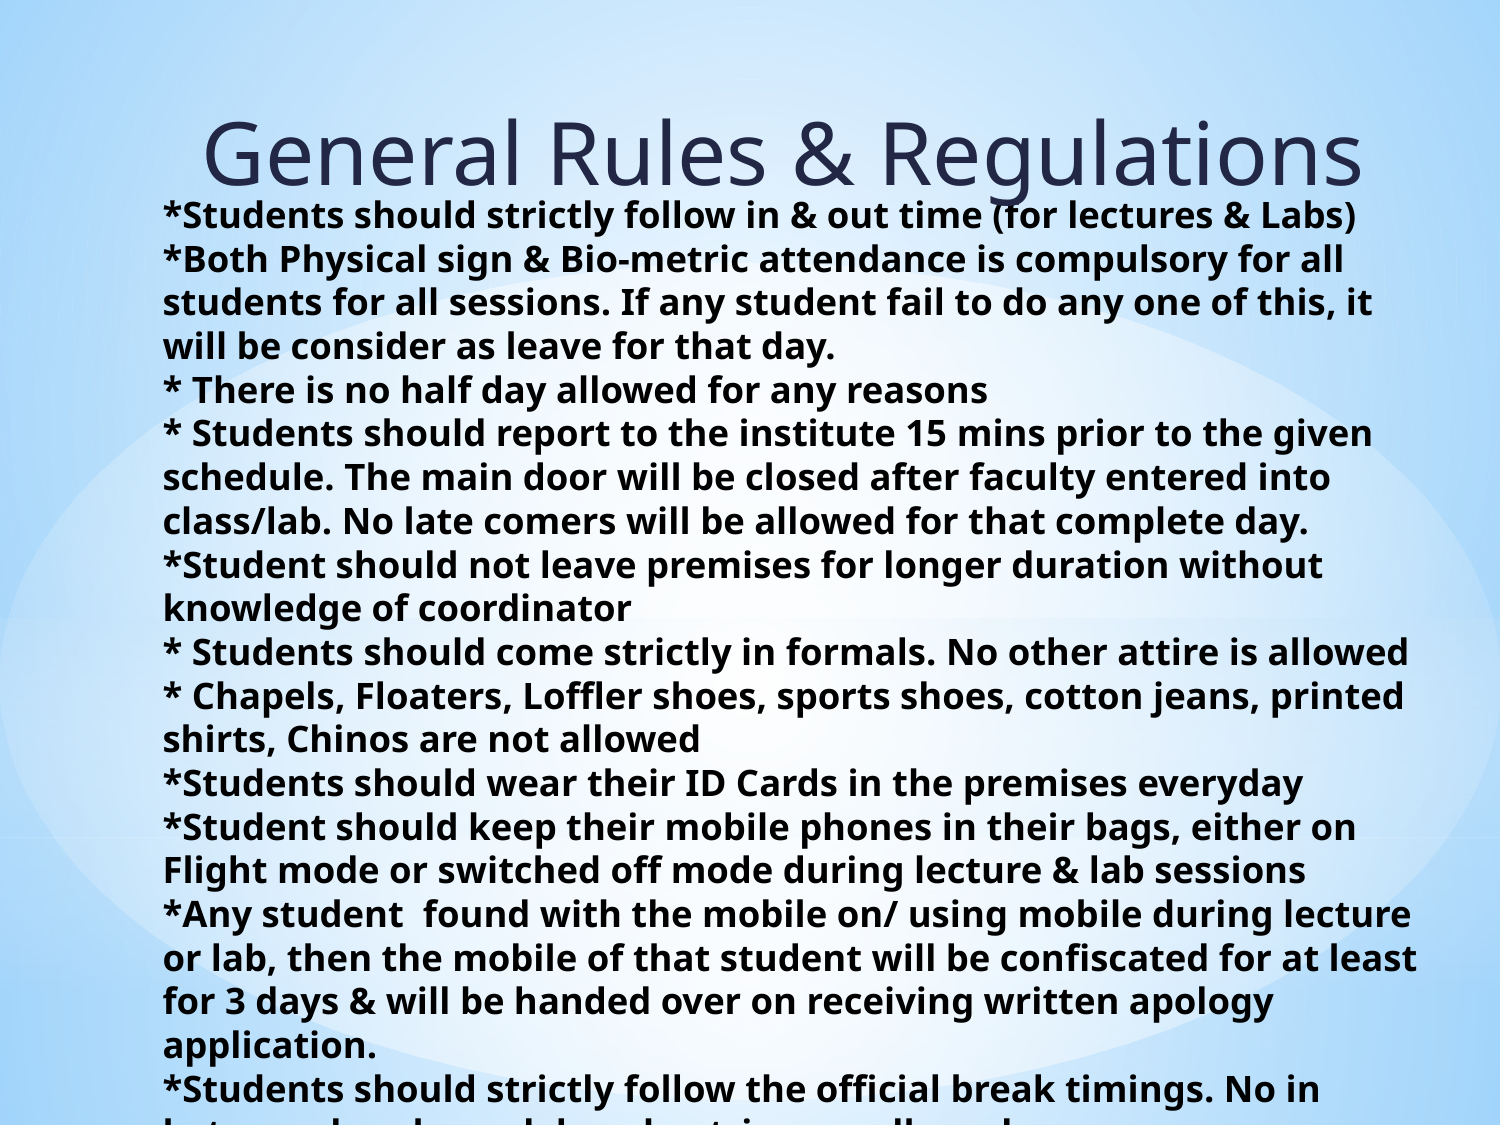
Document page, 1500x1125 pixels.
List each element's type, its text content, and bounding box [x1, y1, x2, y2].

list General Rules & Regulations [183, 90, 1384, 238]
title *Students should strictly follow in & out time (for lectures & Labs) *Both Physical sign & Bio-metric attendance is compulsory for all students for all sessions. If any student fail to do any one of this, it will be consider as leave for that day. * There is no half day allowed for any reasons * Students should report to the institute 15 mins prior to the given schedule. The main door will be closed after faculty entered into class/lab. No late comers will be allowed for that complete day. *Student should not leave premises for longer duration without knowledge of coordinator * Students should come strictly in formals. No other attire is allowed * Chapels, Floaters, Loffler shoes, sports shoes, cotton jeans, printed shirts, Chinos are not allowed *Students should wear their ID Cards in the premises everyday *Student should keep their mobile phones in their bags, either on Flight mode or switched off mode during lecture & lab sessions *Any student found with the mobile on/ using mobile during lecture or lab, then the mobile of that student will be confiscated for at least for 3 days & will be handed over on receiving written apology application. *Students should strictly follow the official break timings. No in between breaks or delayed entries are allowed [147, 184, 1447, 1125]
